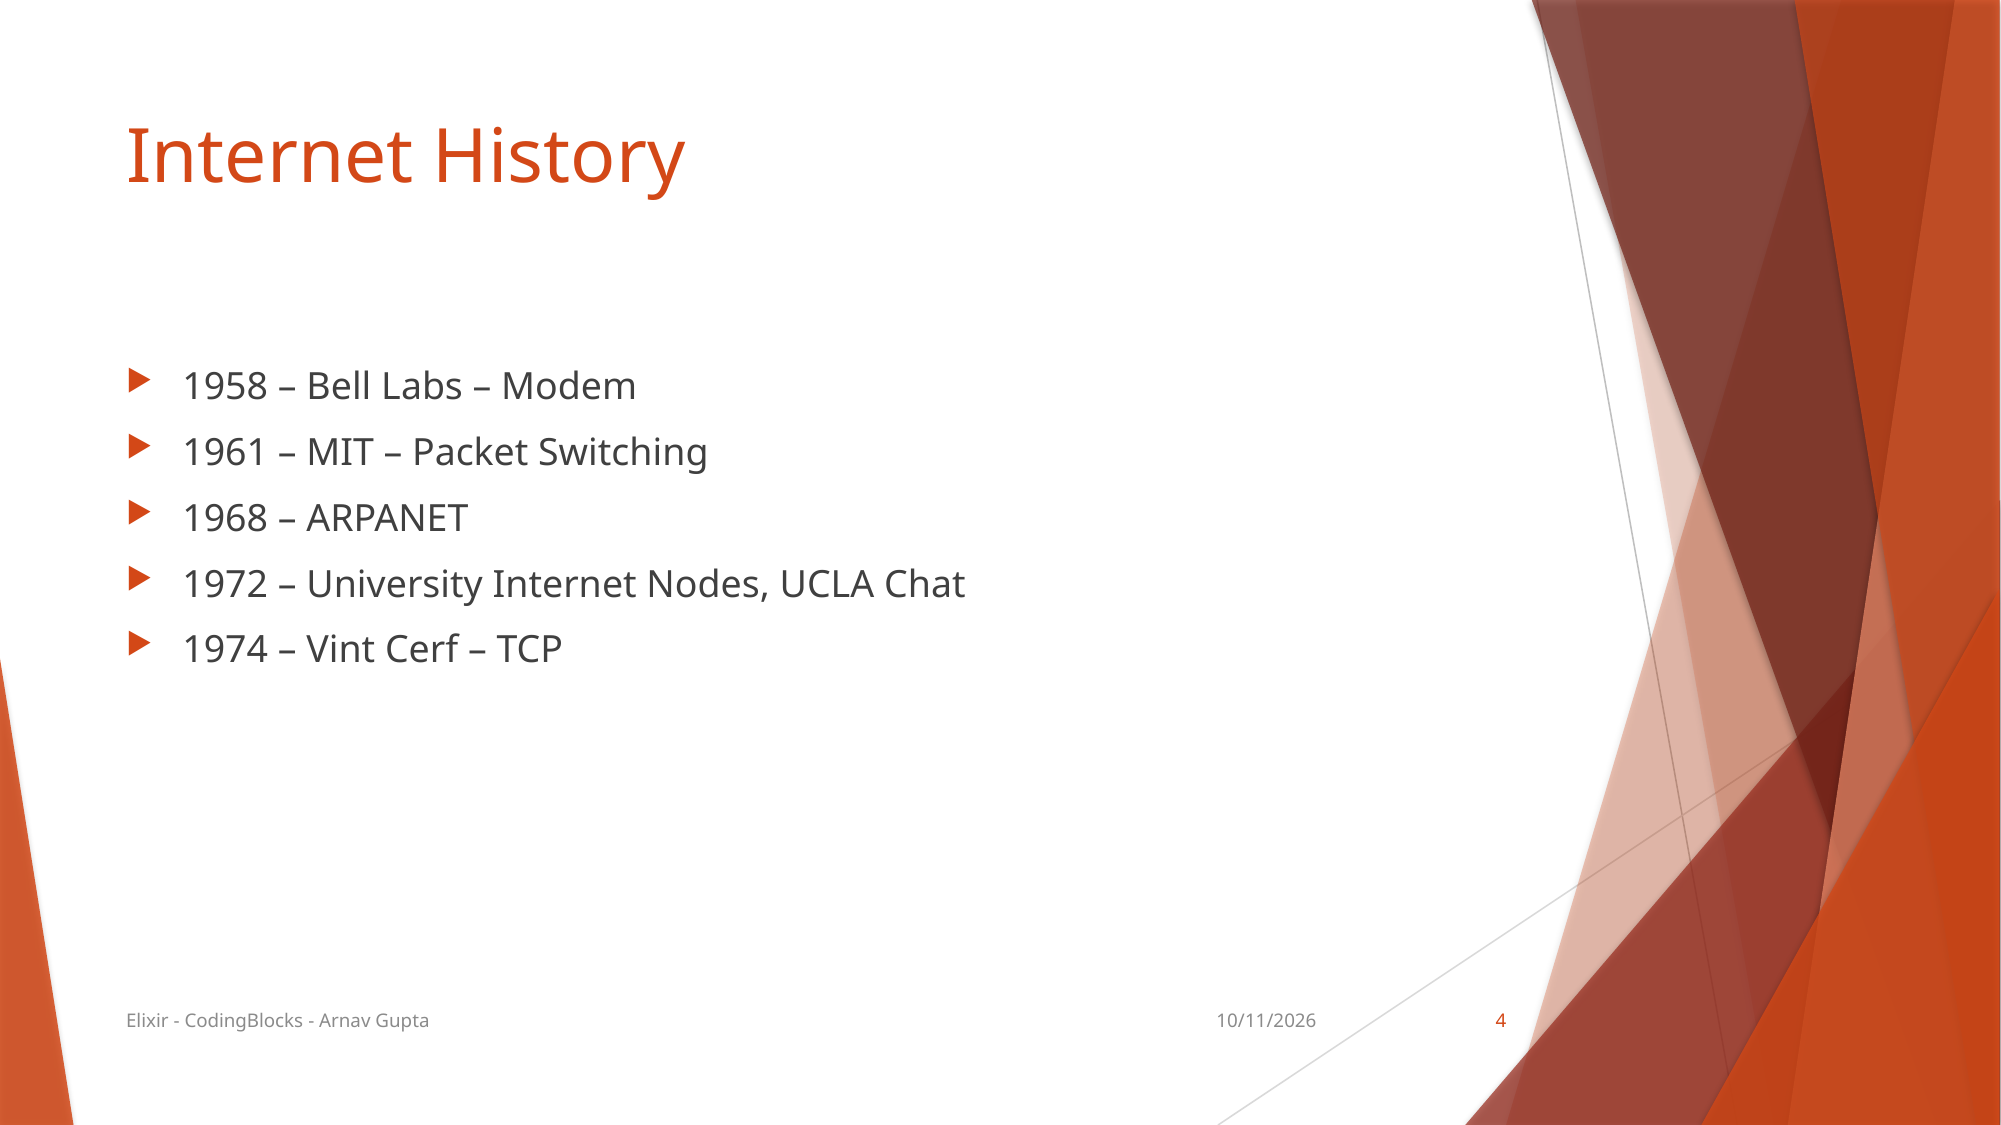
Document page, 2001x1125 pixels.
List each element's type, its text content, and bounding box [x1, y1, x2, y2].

footer Elixir - CodingBlocks - Arnav Gupta [111, 991, 1145, 1051]
list 1958 – Bell Labs – Modem 1961 – MIT – Packet Switching 1968 – ARPANET 1972 – University Internet Nodes, UCLA Chat 1974 – Vint Cerf – TCP [111, 354, 1522, 992]
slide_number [1181, 991, 1332, 1051]
title Internet History [111, 99, 1522, 317]
slide_number 4 [1409, 991, 1522, 1051]
